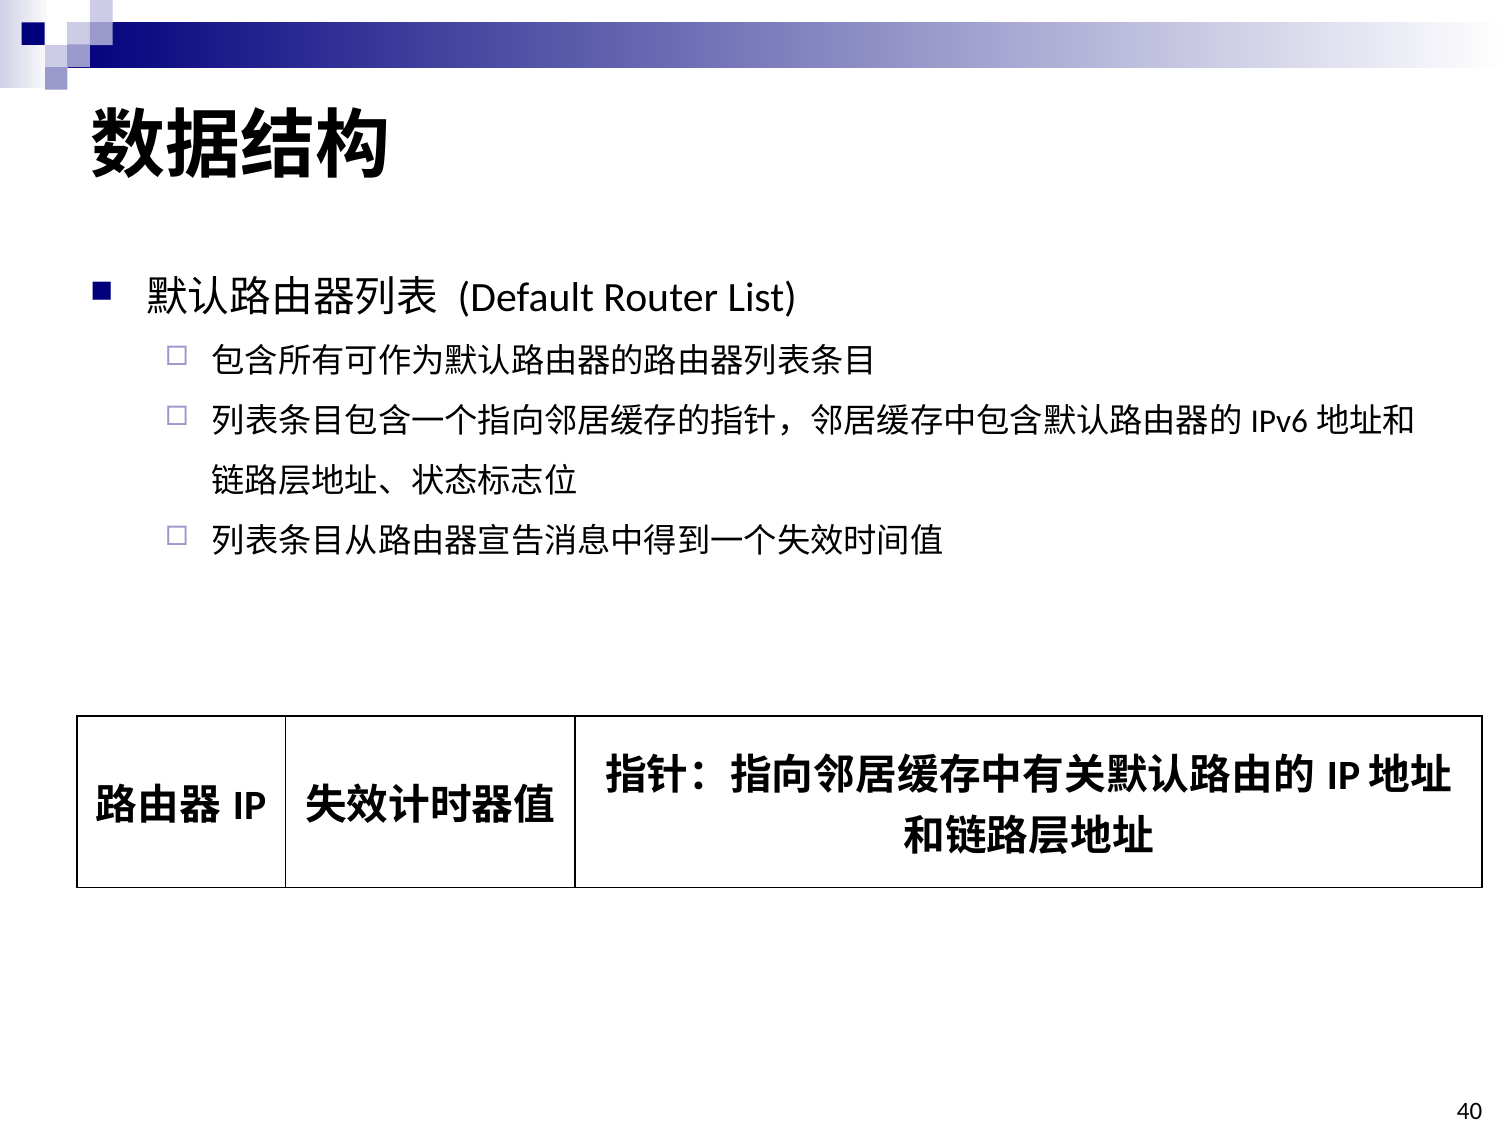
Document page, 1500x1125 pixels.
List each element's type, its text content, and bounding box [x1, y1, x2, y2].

table_header 失效计时器值 [286, 717, 574, 887]
list 默认路由器列表 (Default Router List) 包含所有可作为默认路由器的路由器列表条目 列表条目包含一个指向邻居缓存的指针，邻居缓存中包含默认路由器的IPv6地址和链路层地址、状态标志位 列表条目从路由器宣告消息中得到一个失效时间值 [75, 237, 1449, 536]
title 数据结构 [75, 75, 1425, 209]
table_header 指针：指向邻居缓存中有关默认路由的IP地址和链路层地址 [576, 717, 1481, 887]
table_header 路由器IP [78, 717, 285, 887]
slide_number 40 [1425, 1100, 1483, 1125]
